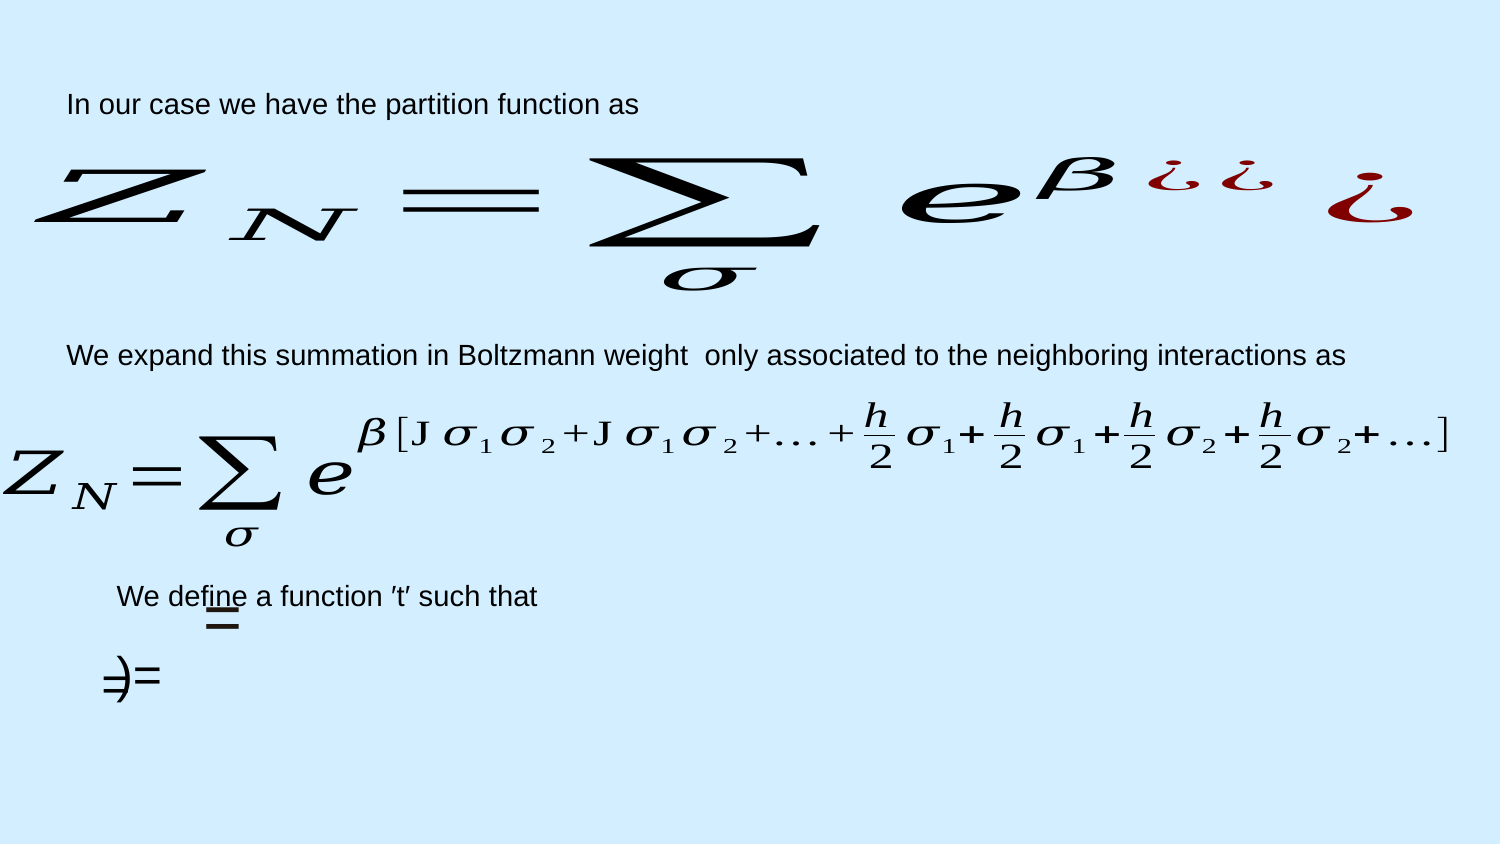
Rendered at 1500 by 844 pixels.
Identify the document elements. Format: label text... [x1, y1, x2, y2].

text_box In our case we have the partition function as [51, 78, 748, 164]
text_box We define a function ′t′ such that [101, 569, 570, 655]
